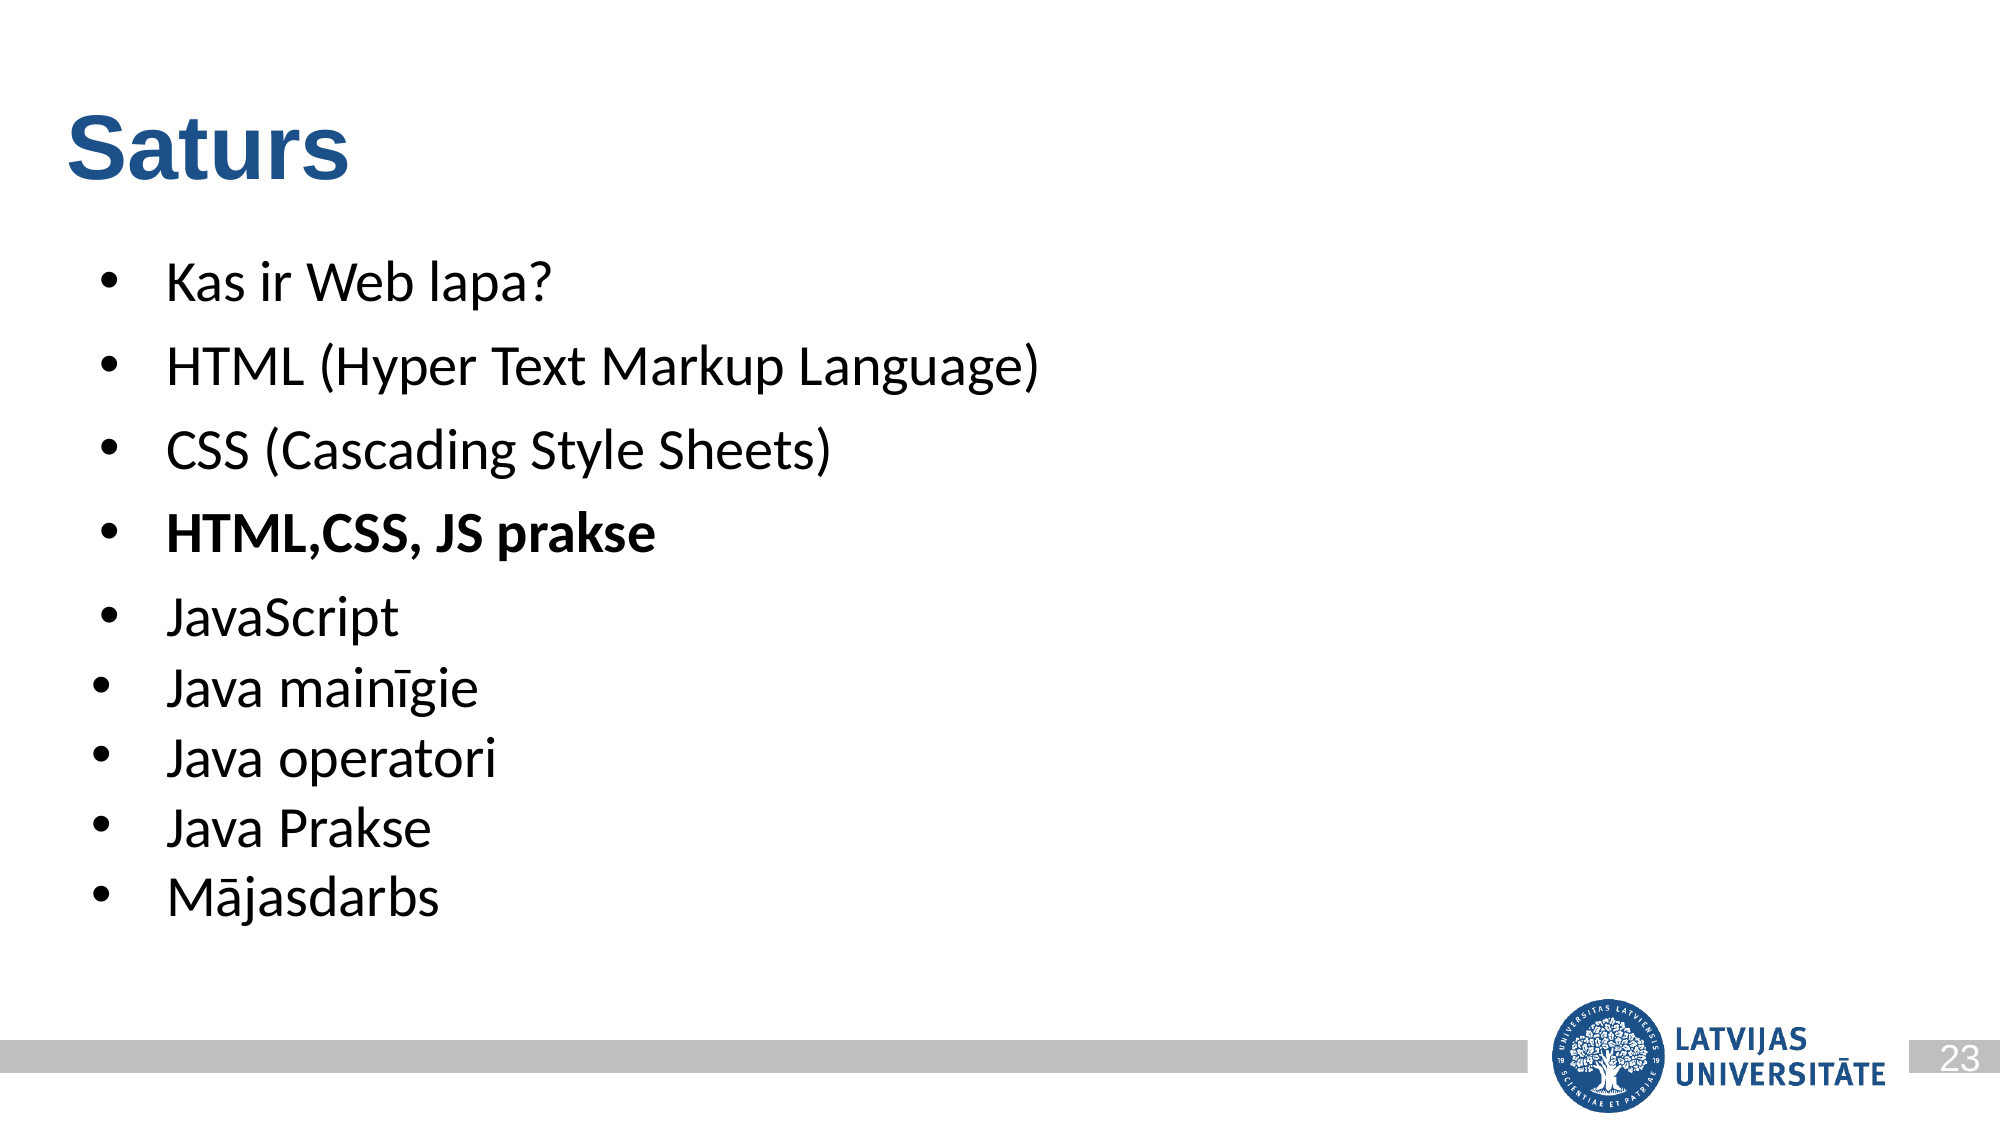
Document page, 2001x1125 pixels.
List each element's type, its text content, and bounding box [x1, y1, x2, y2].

picture [1552, 999, 1885, 1113]
title Saturs [51, 84, 1974, 216]
list Kas ir Web lapa? HTML (Hyper Text Markup Language) CSS (Cascading Style Sheets) HTML,CSS, JS prakse JavaScript Java mainīgie Java operatori Java Prakse Mājasdarbs [76, 244, 1863, 1014]
